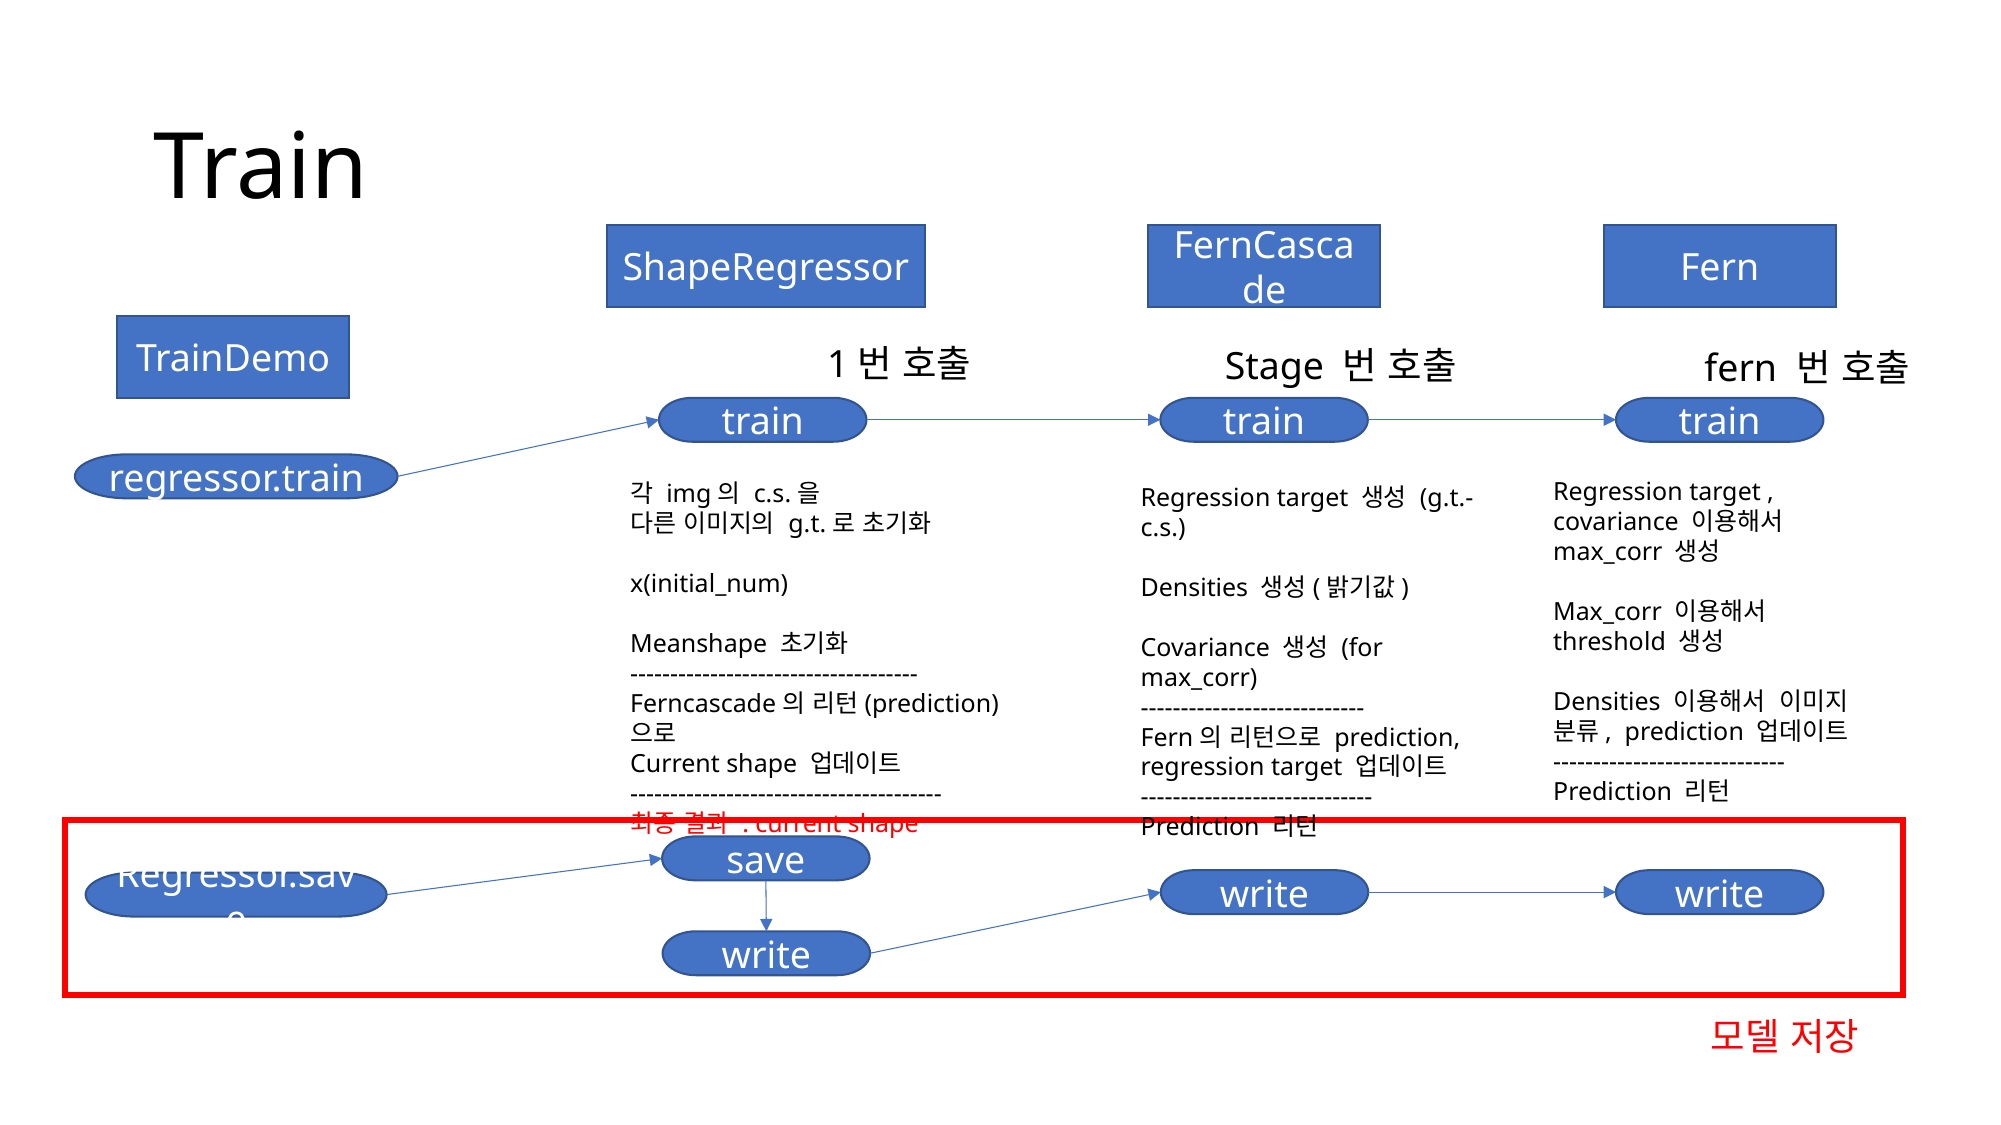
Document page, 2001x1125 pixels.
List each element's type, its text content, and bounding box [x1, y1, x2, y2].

text_box ShapeRegressor [606, 224, 926, 308]
text_box Fern [1603, 224, 1837, 308]
text_box fern 번 호출 [1689, 336, 1952, 397]
text_box train [1159, 396, 1369, 443]
text_box [64, 819, 1904, 996]
title Train [138, 60, 1864, 278]
text_box Regression target , covariance 이용해서 max_corr 생성 Max_corr 이용해서 threshold 생성 Densities 이용해서 이미지 분류, prediction 업데이트 ----------------------------- Prediction 리턴 [1538, 468, 1905, 813]
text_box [397, 419, 659, 477]
text_box regressor.train [73, 453, 399, 500]
text_box train [658, 396, 868, 443]
text_box train [1615, 396, 1825, 443]
text_box 모델 저장 [1695, 1005, 1952, 1066]
text_box Stage 번 호출 [1210, 334, 1523, 394]
text_box 1번 호출 [812, 332, 1004, 393]
text_box FernCascade [1147, 224, 1381, 308]
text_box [870, 892, 1161, 954]
text_box Regression target 생성 (g.t.-c.s.) Densities 생성(밝기값) Covariance 생성 (for max_corr) ---------------------------- Fern의 리턴으로 prediction, regression target 업데이트 ----------------------------- Prediction 리턴 [1125, 474, 1492, 849]
text_box TrainDemo [116, 315, 350, 399]
text_box 각 img의 c.s.을 다른 이미지의 g.t.로 초기화 x(initial_num) Meanshape 초기화 ------------------------------------ Ferncascade의 리턴(prediction)으로 Current shape 업데이트 --------------------------------------- 최종 결과 : current shape [615, 470, 1030, 845]
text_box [386, 858, 663, 895]
